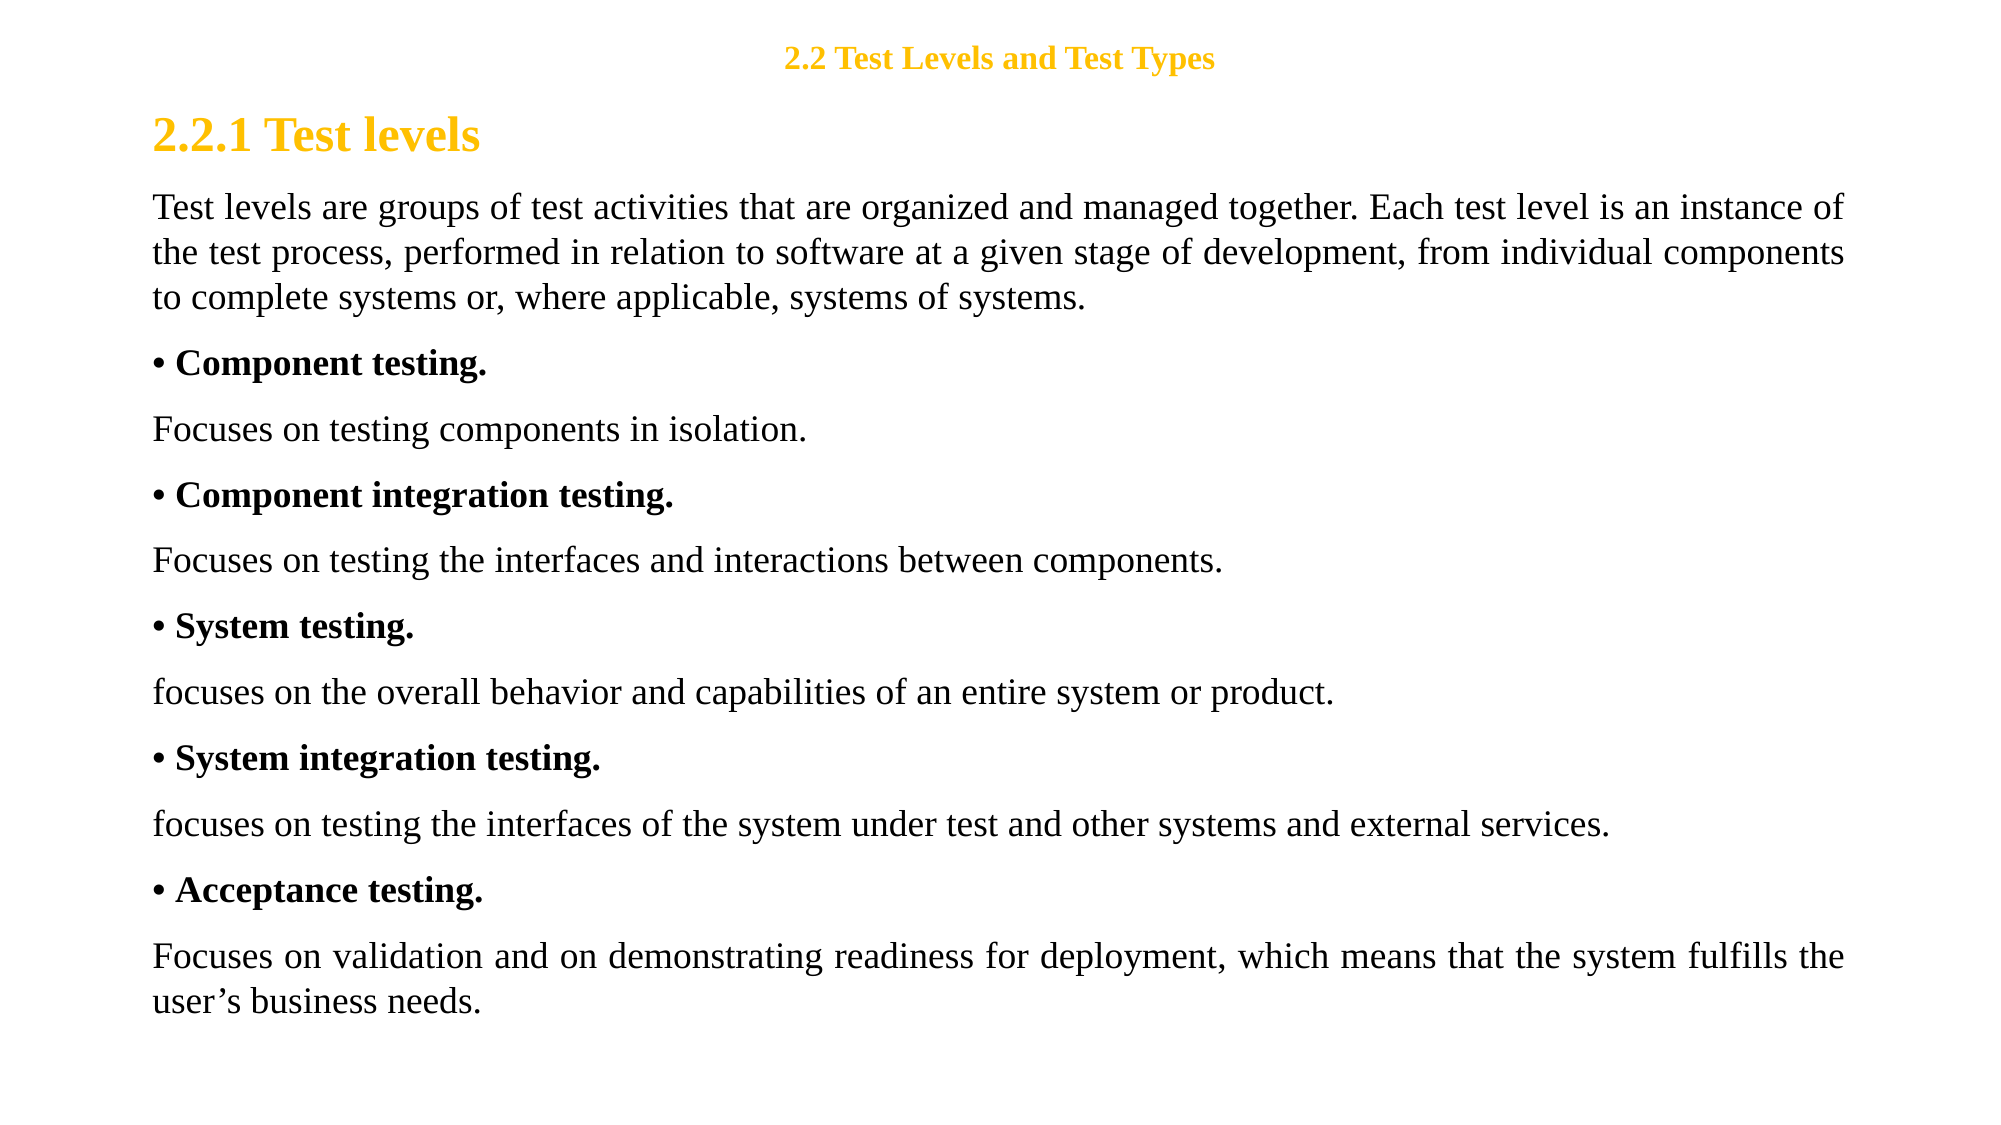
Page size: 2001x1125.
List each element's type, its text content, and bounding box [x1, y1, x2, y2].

title 2.2 Test Levels and Test Types [137, 32, 1863, 93]
list 2.2.1 Test levels Test levels are groups of test activities that are organized and managed together. Each test level is an instance of the test process, performed in relation to software at a given stage of development, from individual components to complete systems or, where applicable, systems of systems. • Component testing. Focuses on testing components in isolation. • Component integration testing. Focuses on testing the interfaces and interactions between components. • System testing. focuses on the overall behavior and capabilities of an entire system or product. • System integration testing. focuses on testing the interfaces of the system under test and other systems and external services. • Acceptance testing. Focuses on validation and on demonstrating readiness for deployment, which means that the system fulfills the user’s business needs. [137, 93, 1863, 1014]
